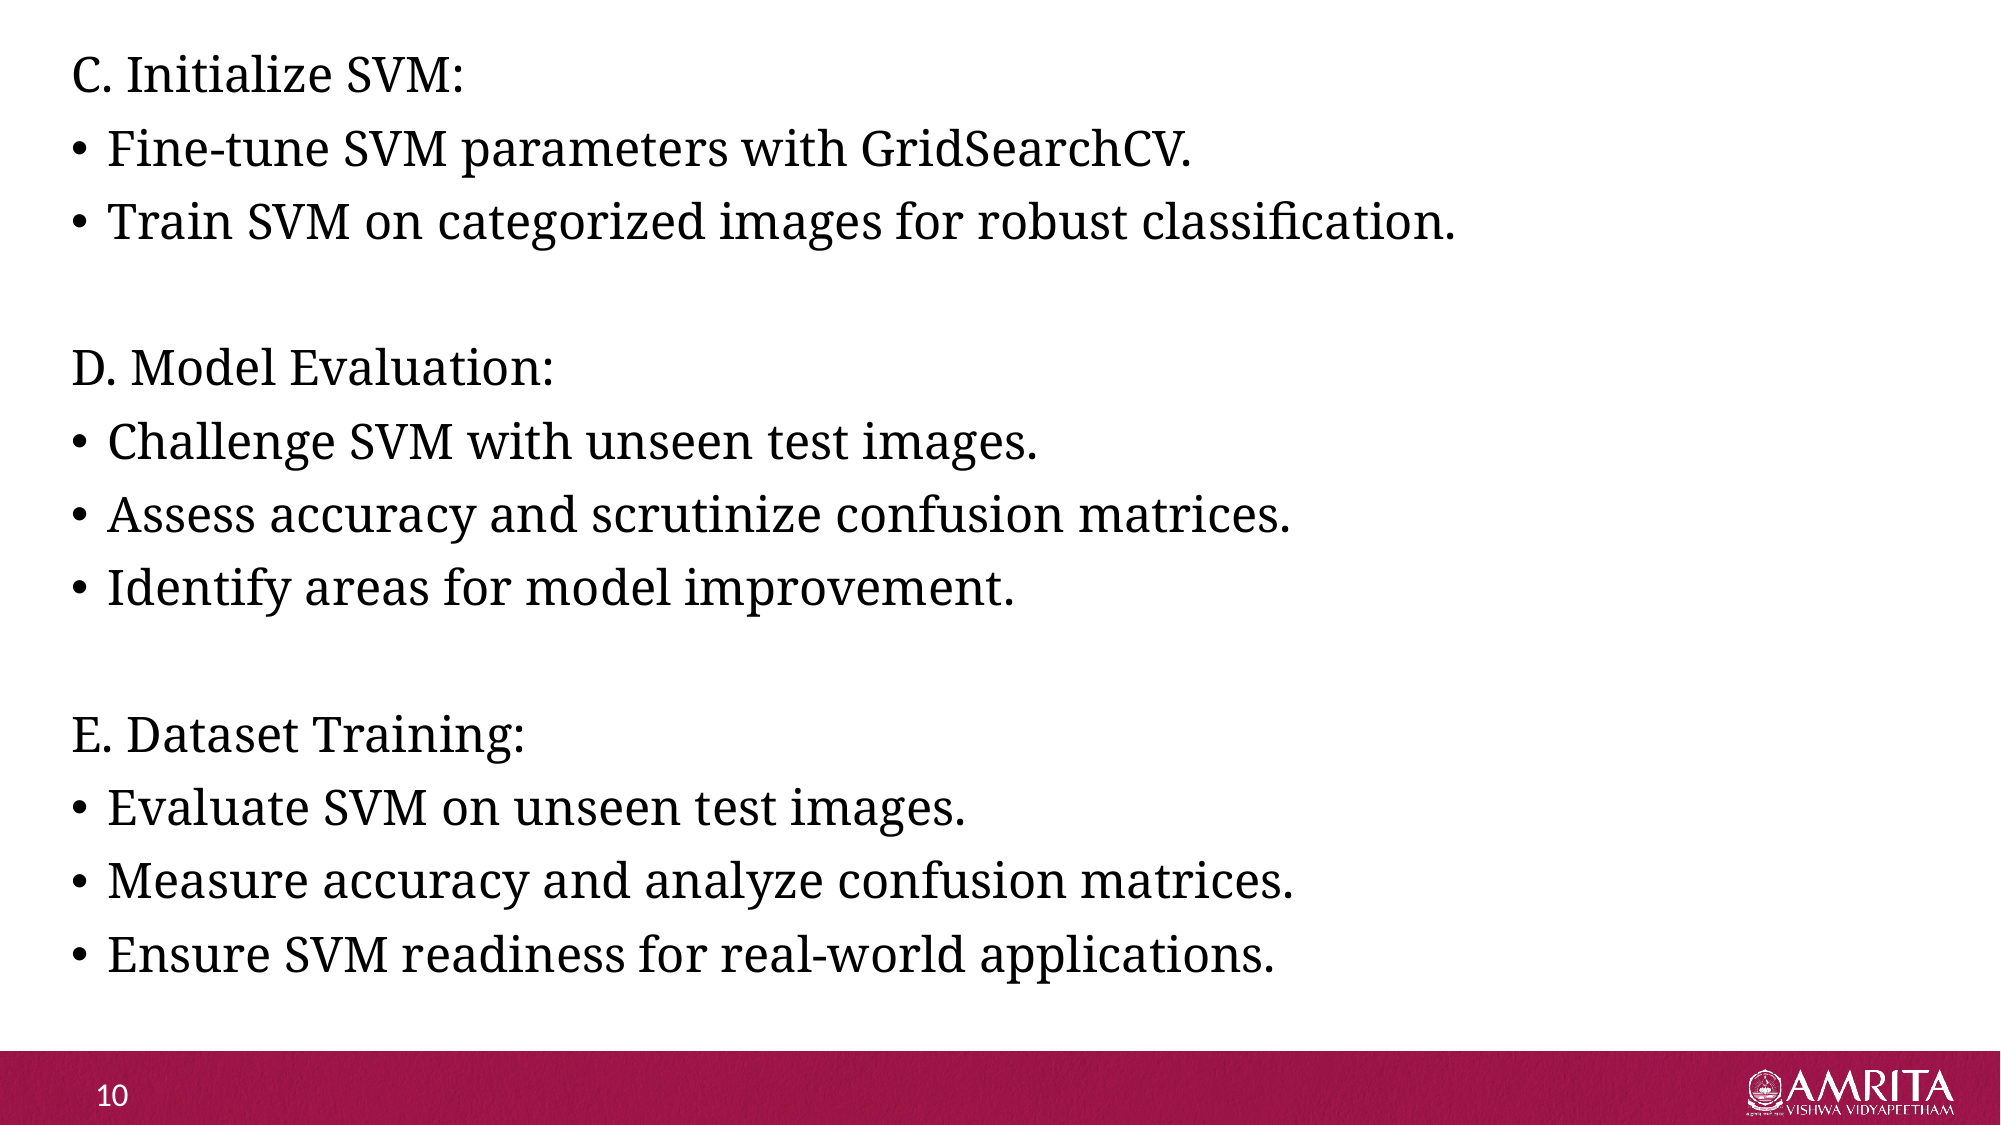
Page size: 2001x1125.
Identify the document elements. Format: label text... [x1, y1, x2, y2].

list C. Initialize SVM: Fine-tune SVM parameters with GridSearchCV. Train SVM on categorized images for robust classification. D. Model Evaluation: Challenge SVM with unseen test images. Assess accuracy and scrutinize confusion matrices. Identify areas for model improvement. E. Dataset Training: Evaluate SVM on unseen test images. Measure accuracy and analyze confusion matrices. Ensure SVM readiness for real-world applications. [55, 41, 1933, 992]
slide_number 10 [19, 1062, 144, 1123]
picture [0, 1051, 2001, 1125]
